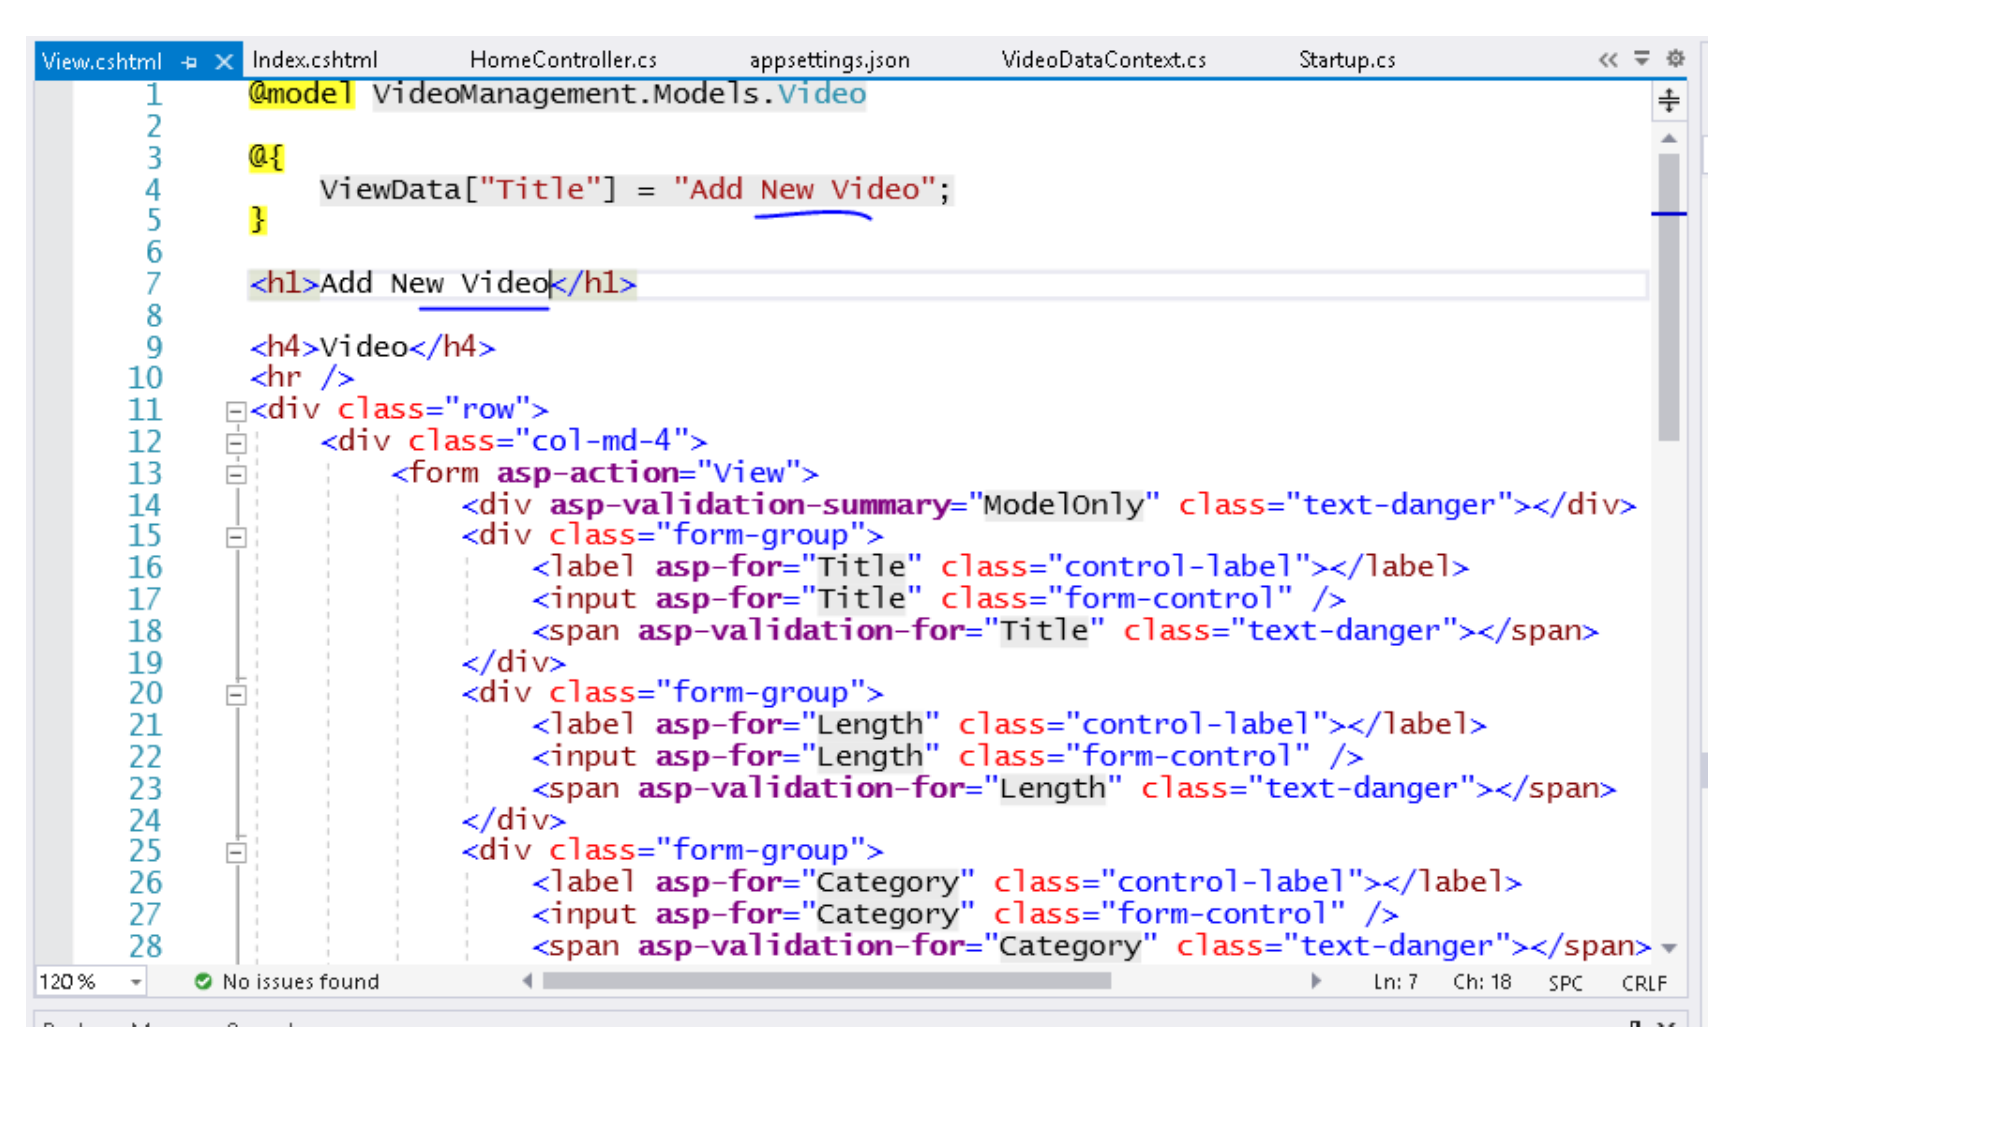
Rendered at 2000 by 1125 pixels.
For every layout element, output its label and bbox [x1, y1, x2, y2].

picture [25, 36, 1708, 1027]
